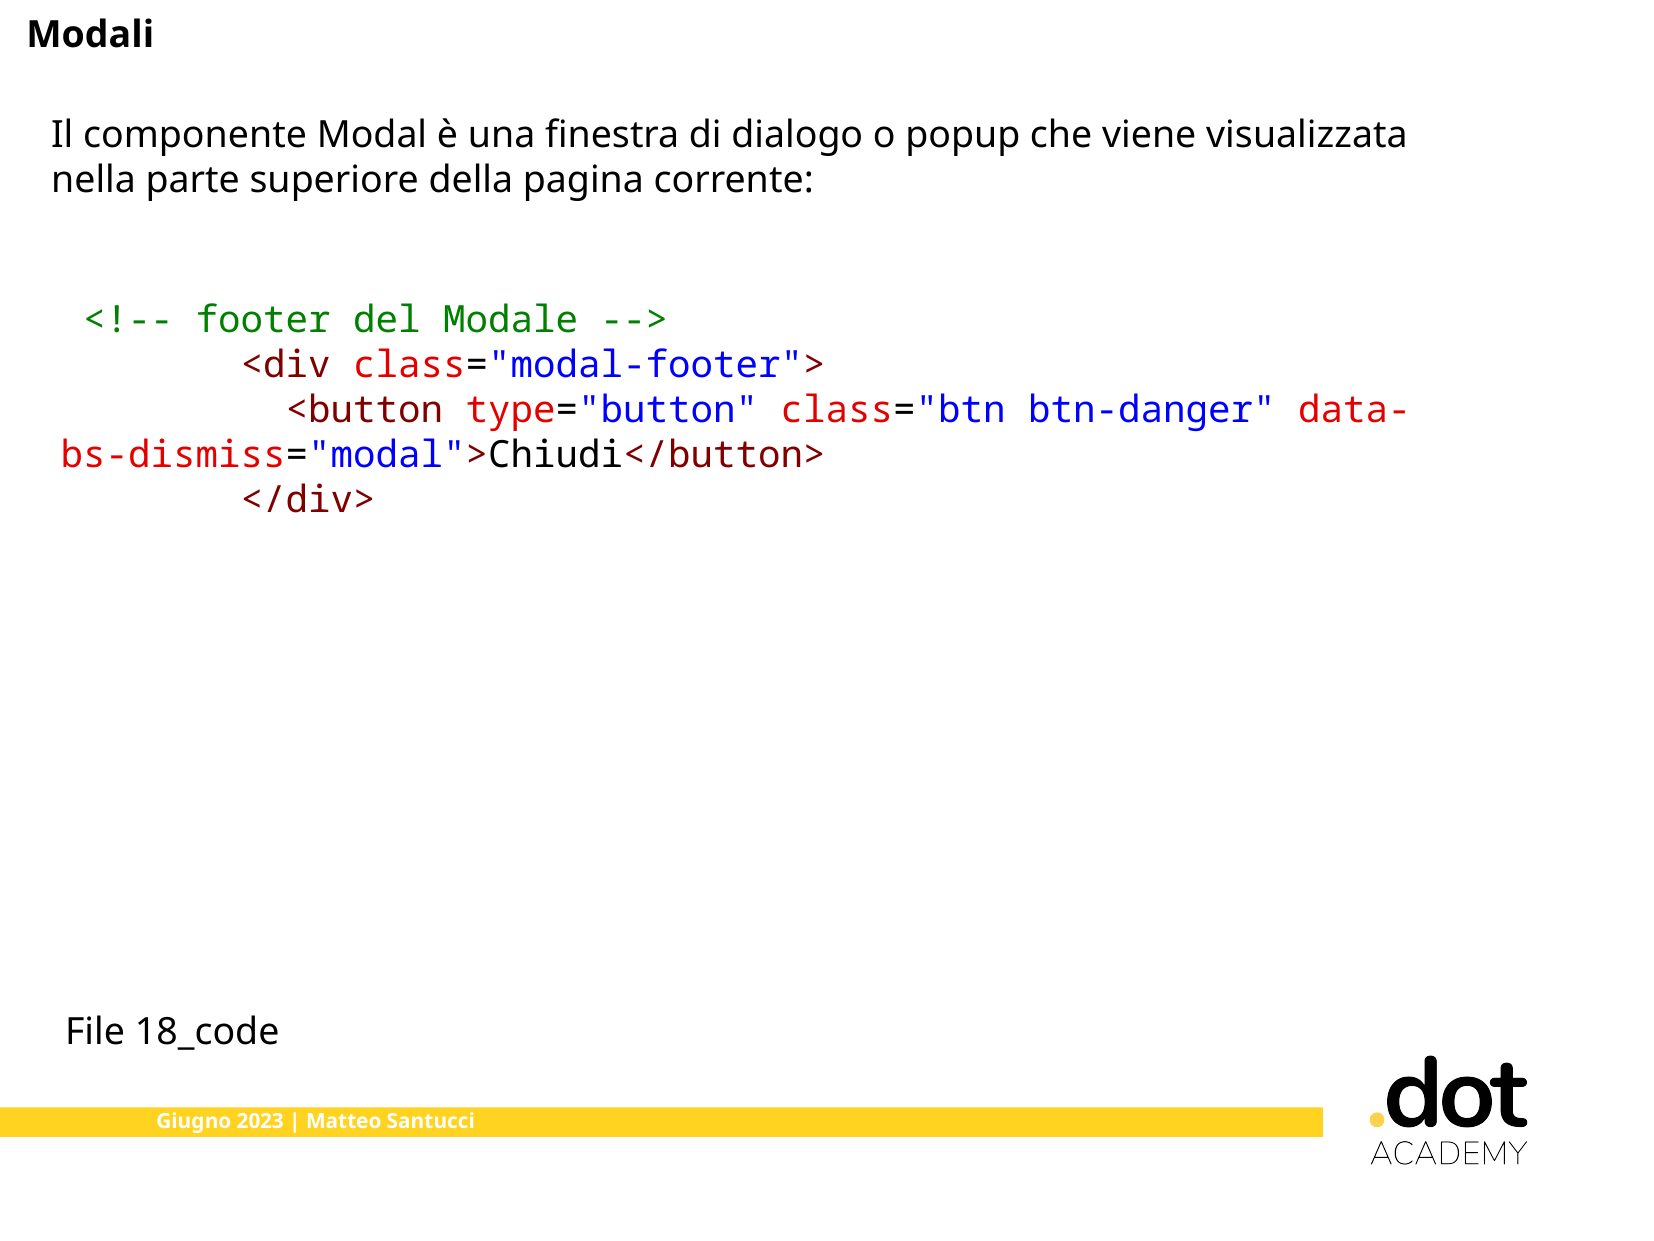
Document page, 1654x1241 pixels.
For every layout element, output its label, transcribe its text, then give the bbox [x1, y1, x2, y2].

text_box Il componente Modal è una finestra di dialogo o popup che viene visualizzata nella parte superiore della pagina corrente: [36, 103, 1439, 208]
text_box <!-- footer del Modale --> <div class="modal-footer"> <button type="button" class="btn btn-danger" data-bs-dismiss="modal">Chiudi</button> </div> [45, 287, 1449, 528]
text_box Modali [11, 3, 1148, 54]
picture [1326, 1003, 1572, 1217]
text_box Giugno 2023 | Matteo Santucci [141, 1100, 809, 1158]
text_box File 18_code [50, 977, 895, 1060]
